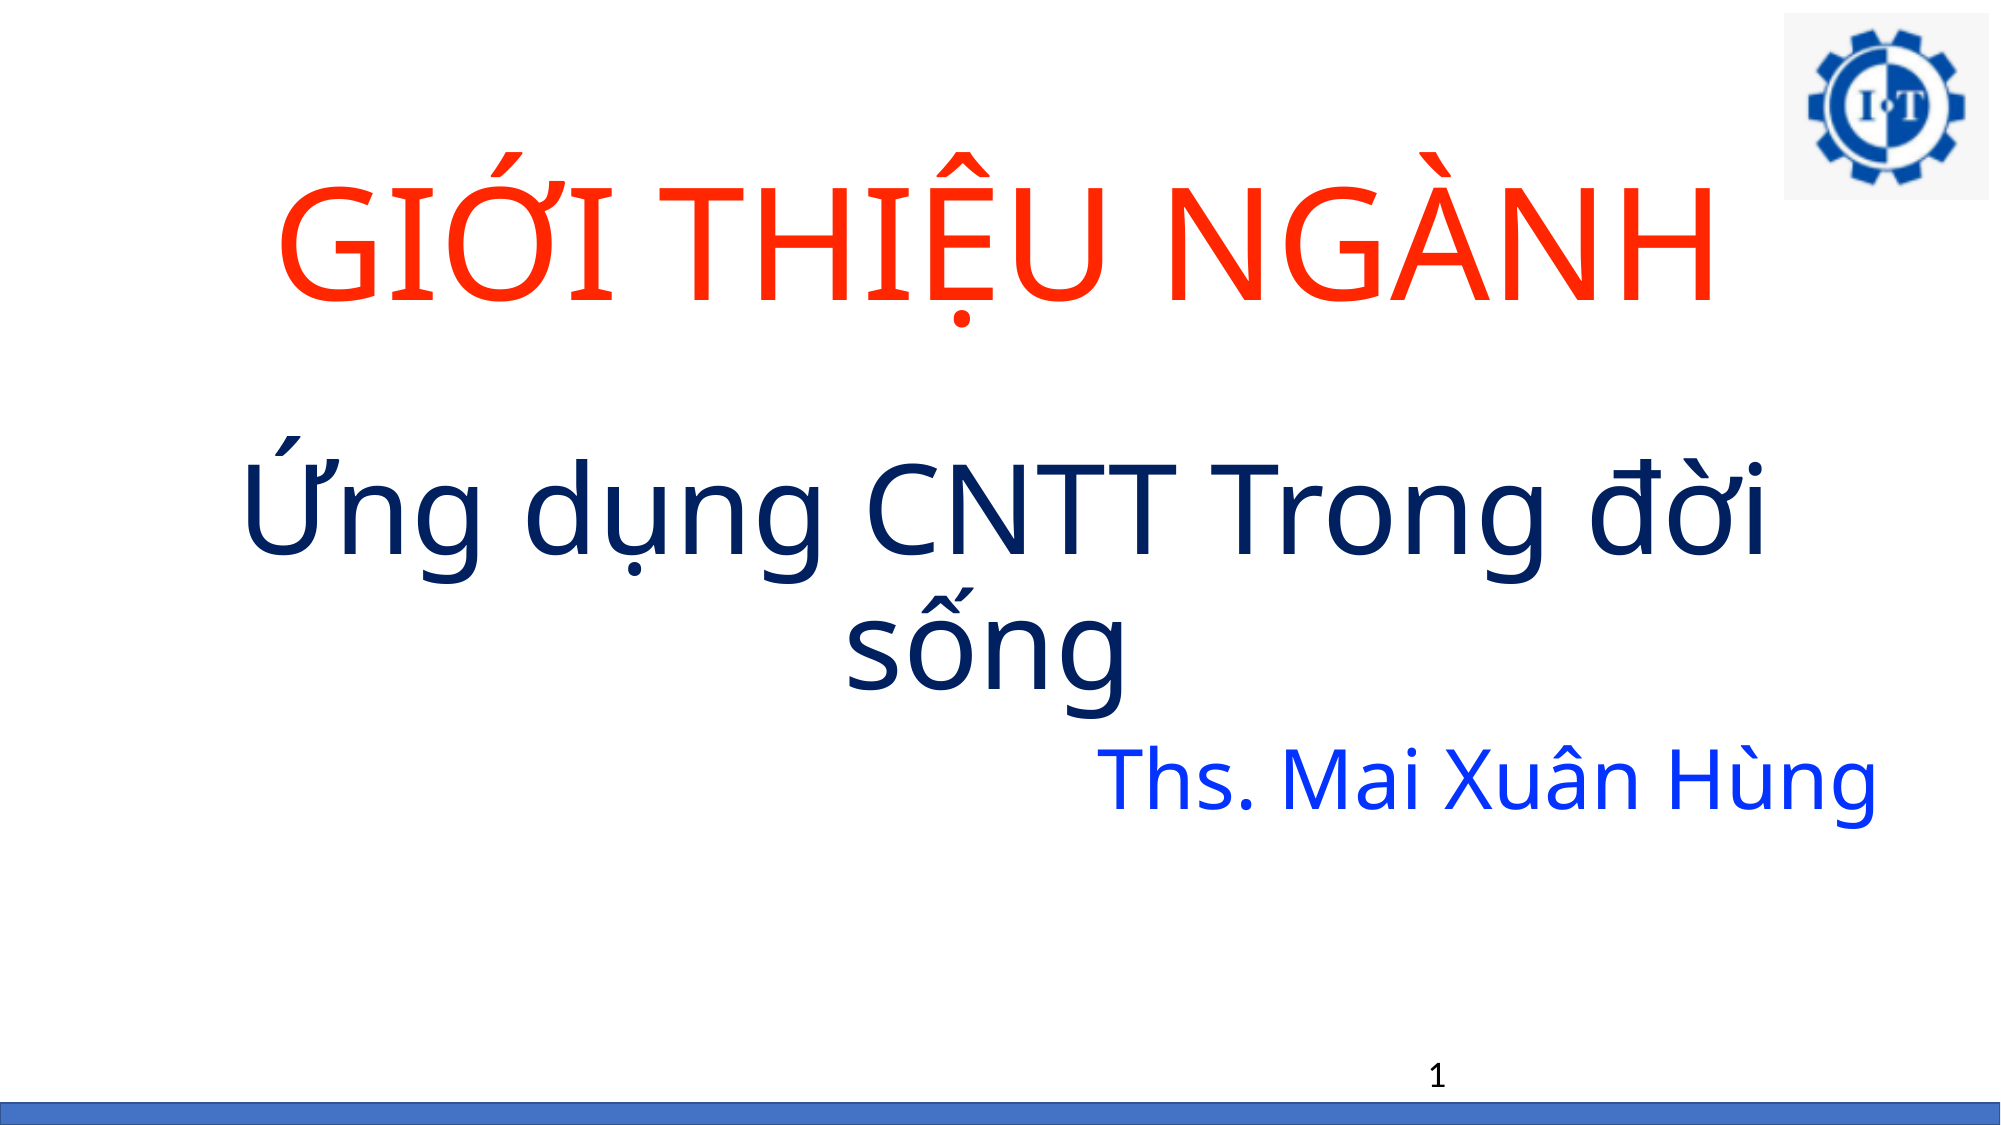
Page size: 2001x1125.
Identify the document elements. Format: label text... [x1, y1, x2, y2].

slide_number 1 [1412, 1042, 1863, 1103]
picture [1784, 13, 1989, 200]
title GIỚI THIỆU NGÀNH [249, 115, 1750, 342]
subtitle Ứng dụng CNTT Trong đời sống Ths. Mai Xuân Hùng [91, 439, 1918, 946]
